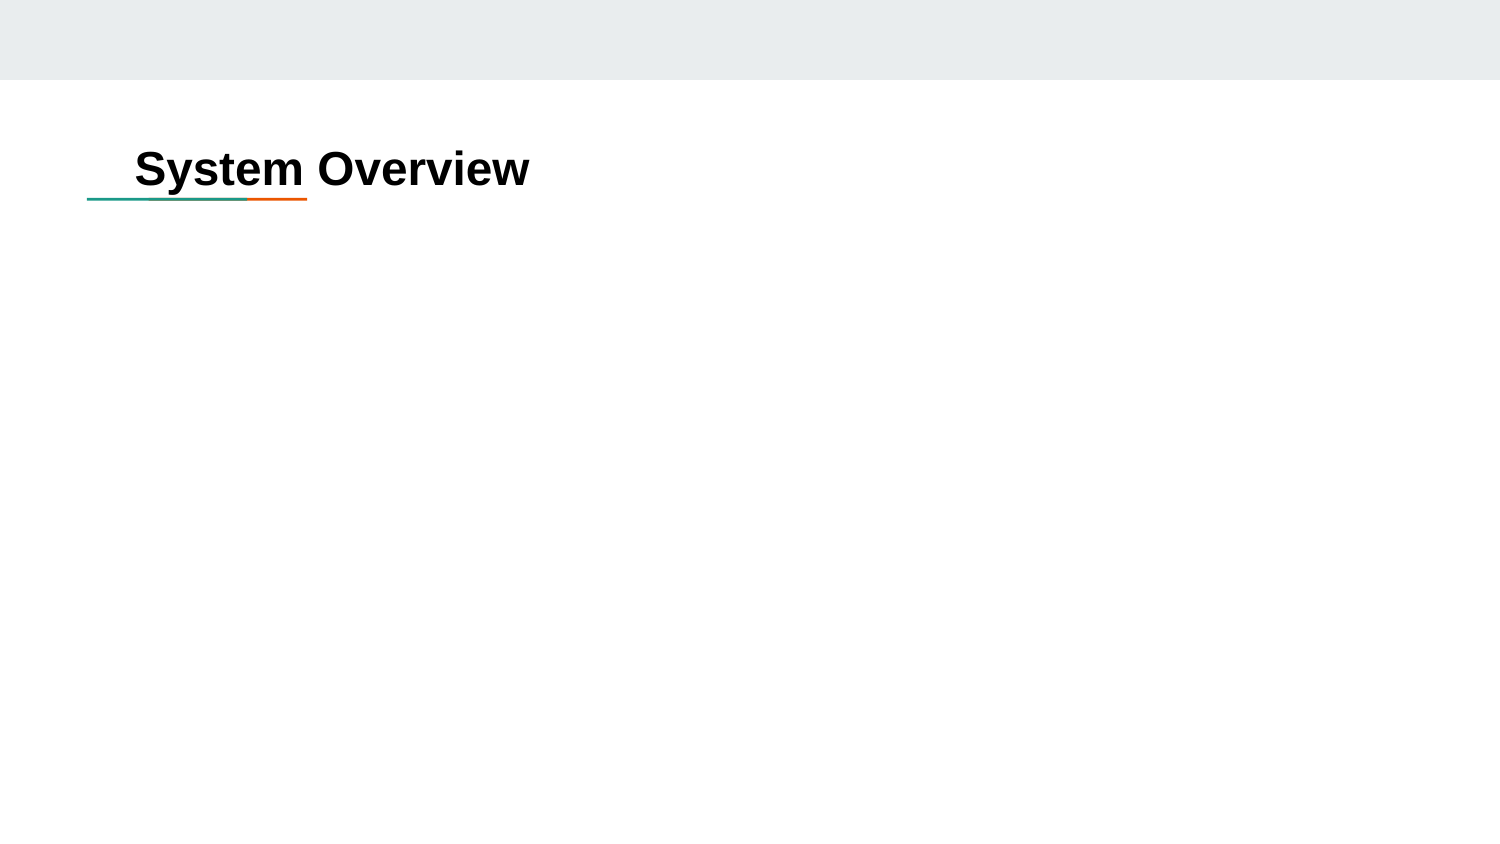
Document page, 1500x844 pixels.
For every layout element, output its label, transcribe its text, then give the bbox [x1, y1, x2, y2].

title System Overview [119, 113, 1381, 176]
